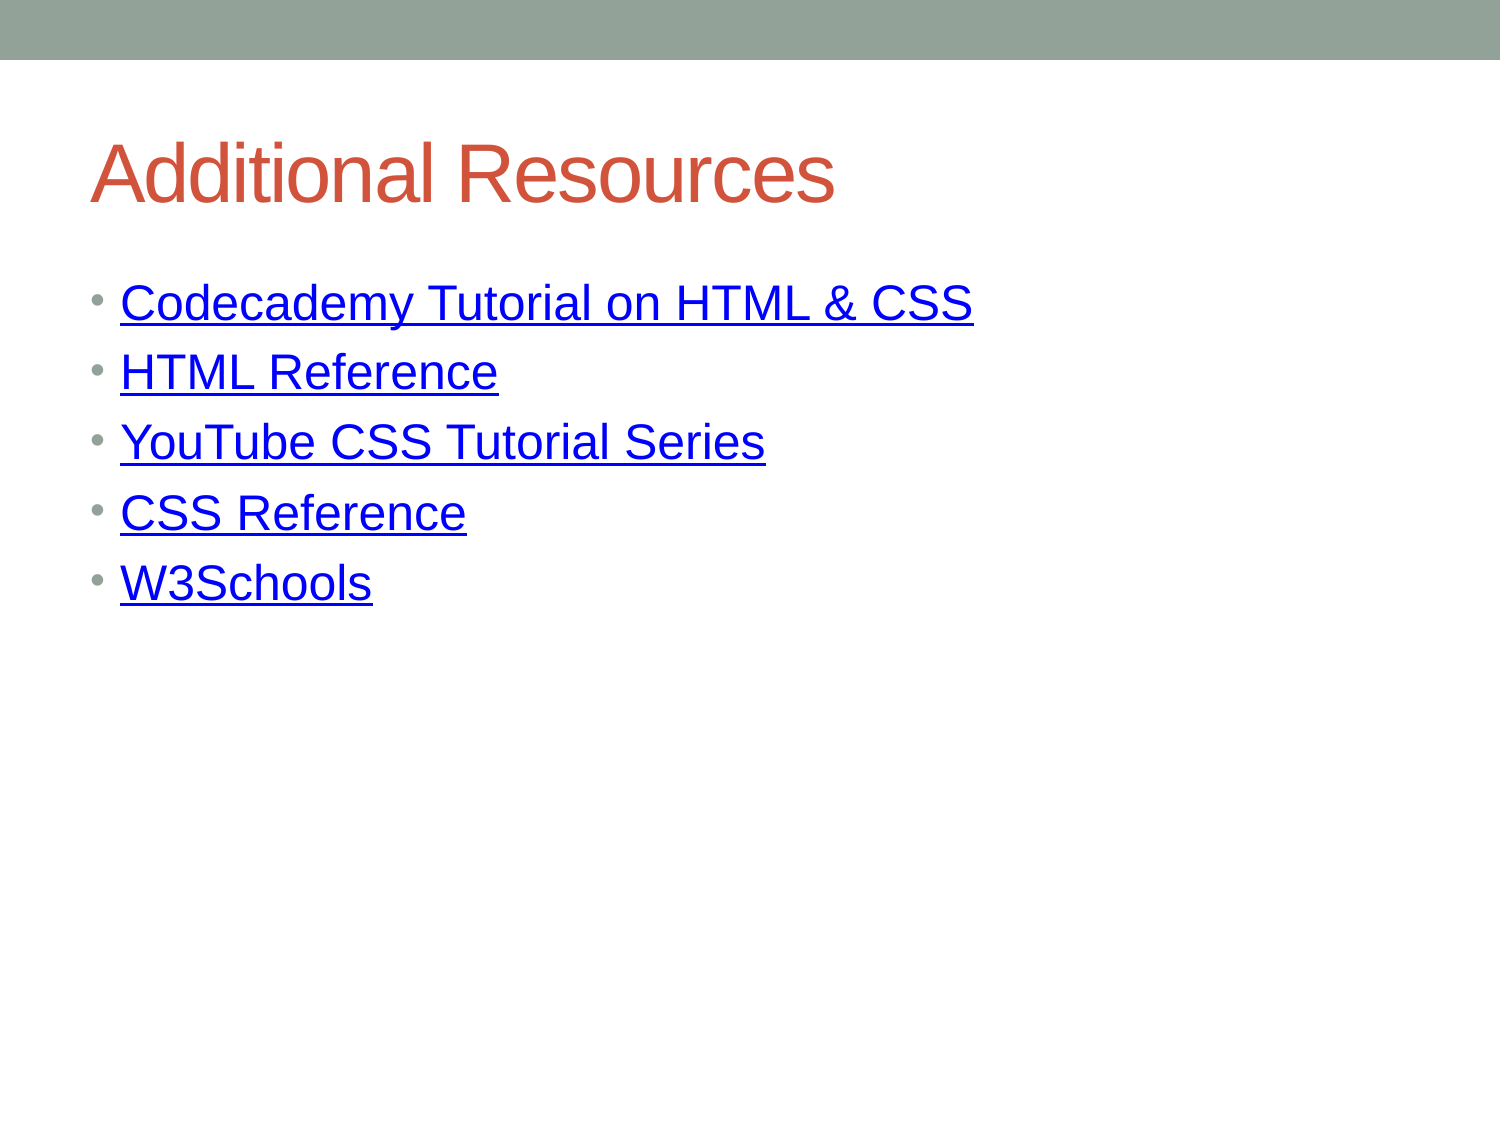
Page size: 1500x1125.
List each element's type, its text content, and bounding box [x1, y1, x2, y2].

list Codecademy Tutorial on HTML & CSS HTML Reference YouTube CSS Tutorial Series CSS Reference W3Schools [75, 262, 1425, 1063]
title Additional Resources [75, 87, 1425, 250]
